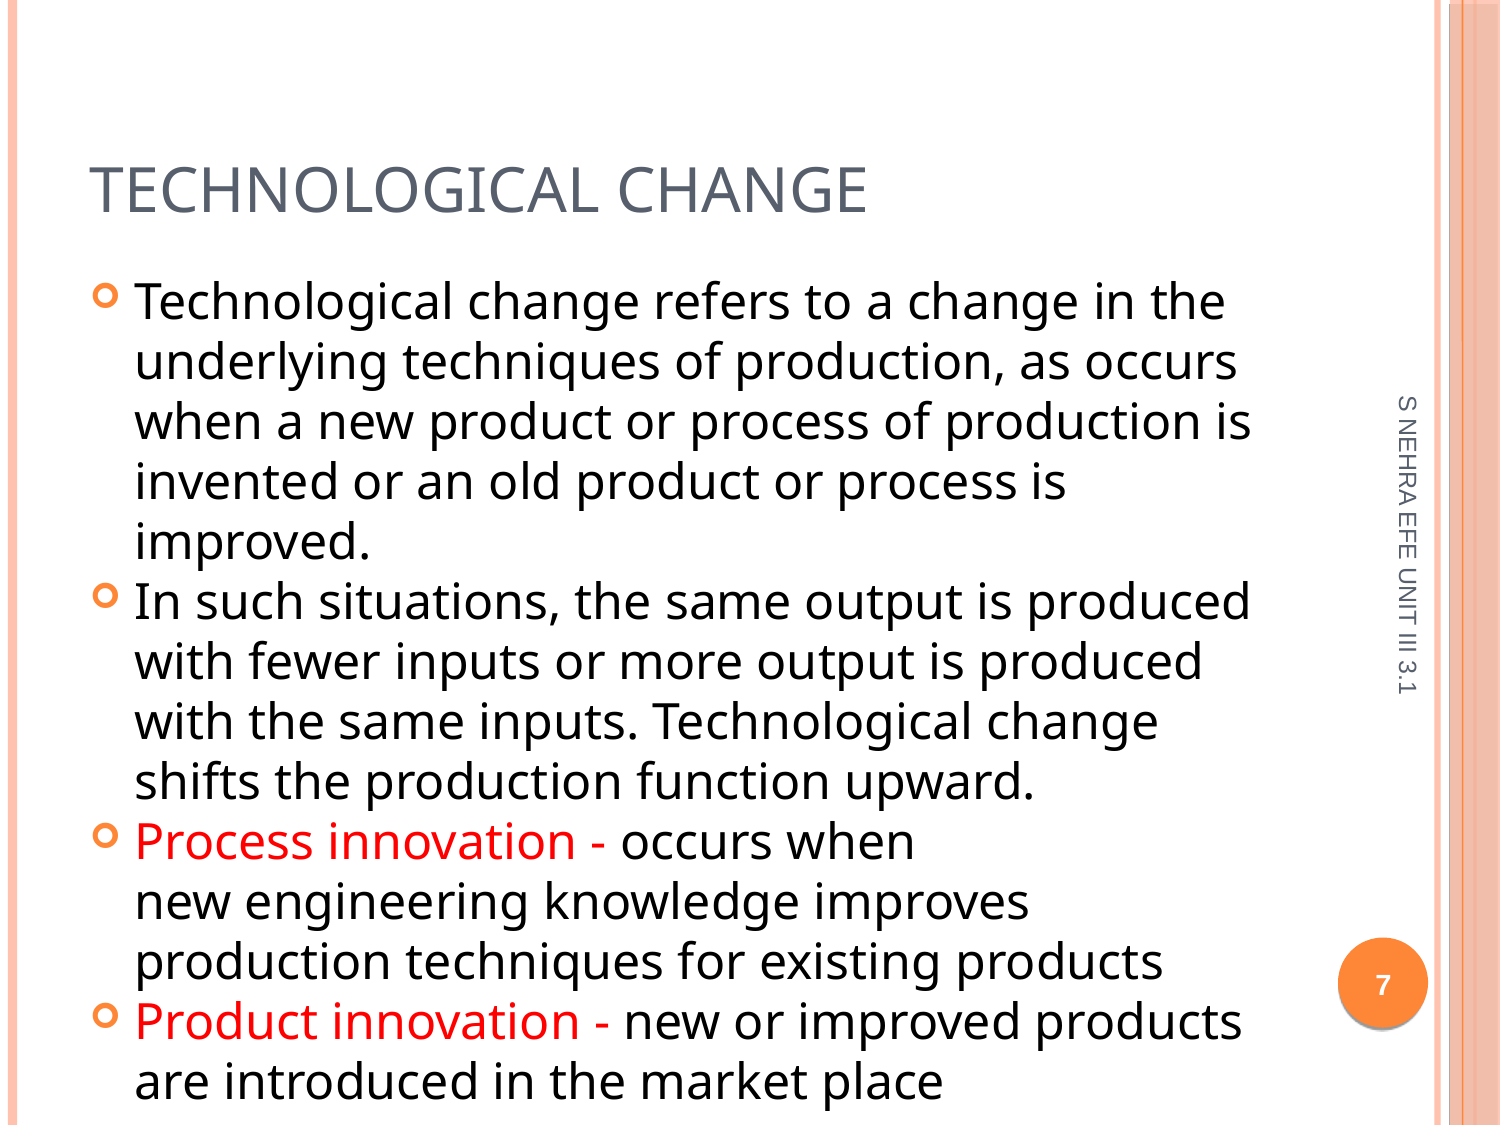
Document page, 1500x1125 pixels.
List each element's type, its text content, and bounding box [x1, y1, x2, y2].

text_box S NEHRA EFE UNIT III 3.1 [1379, 380, 1440, 906]
text_box Technological change [74, 45, 1300, 233]
text_box <number> [1333, 940, 1434, 1026]
text_box Technological change refers to a change in the underlying techniques of production, as occurs when a new product or process of production is invented or an old product or process is improved. In such situations, the same output is produced with fewer inputs or more output is produced with the same inputs. Technological change shifts the production function upward. Process innovation - occurs when new engineering knowledge improves production techniques for existing products Product innovation - new or improved products are introduced in the market place [74, 262, 1300, 1113]
